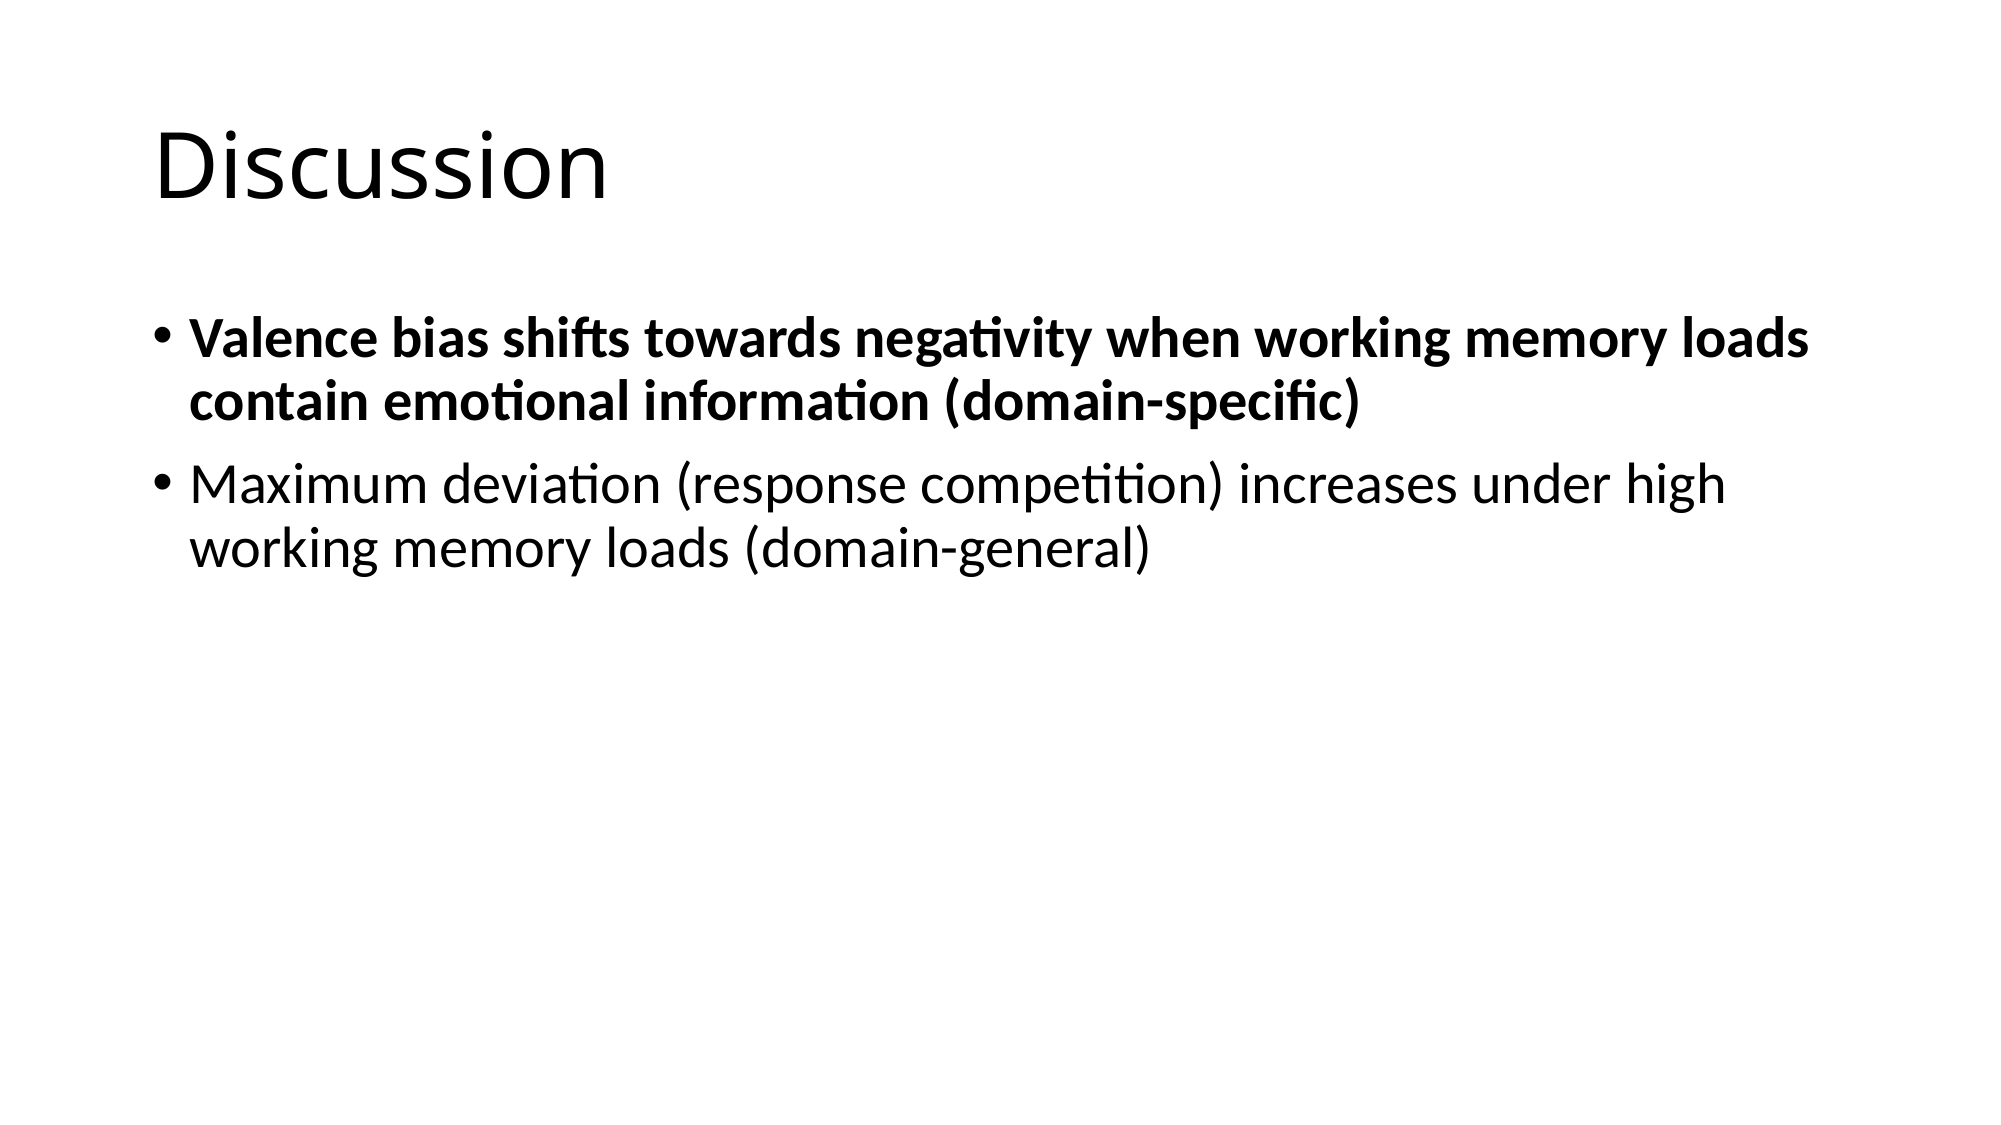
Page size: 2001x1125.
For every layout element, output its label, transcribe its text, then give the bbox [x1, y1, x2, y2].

title Discussion [137, 59, 1863, 278]
list Valence bias shifts towards negativity when working memory loads contain emotional information (domain-specific) Maximum deviation (response competition) increases under high working memory loads (domain-general) [137, 299, 1863, 1014]
